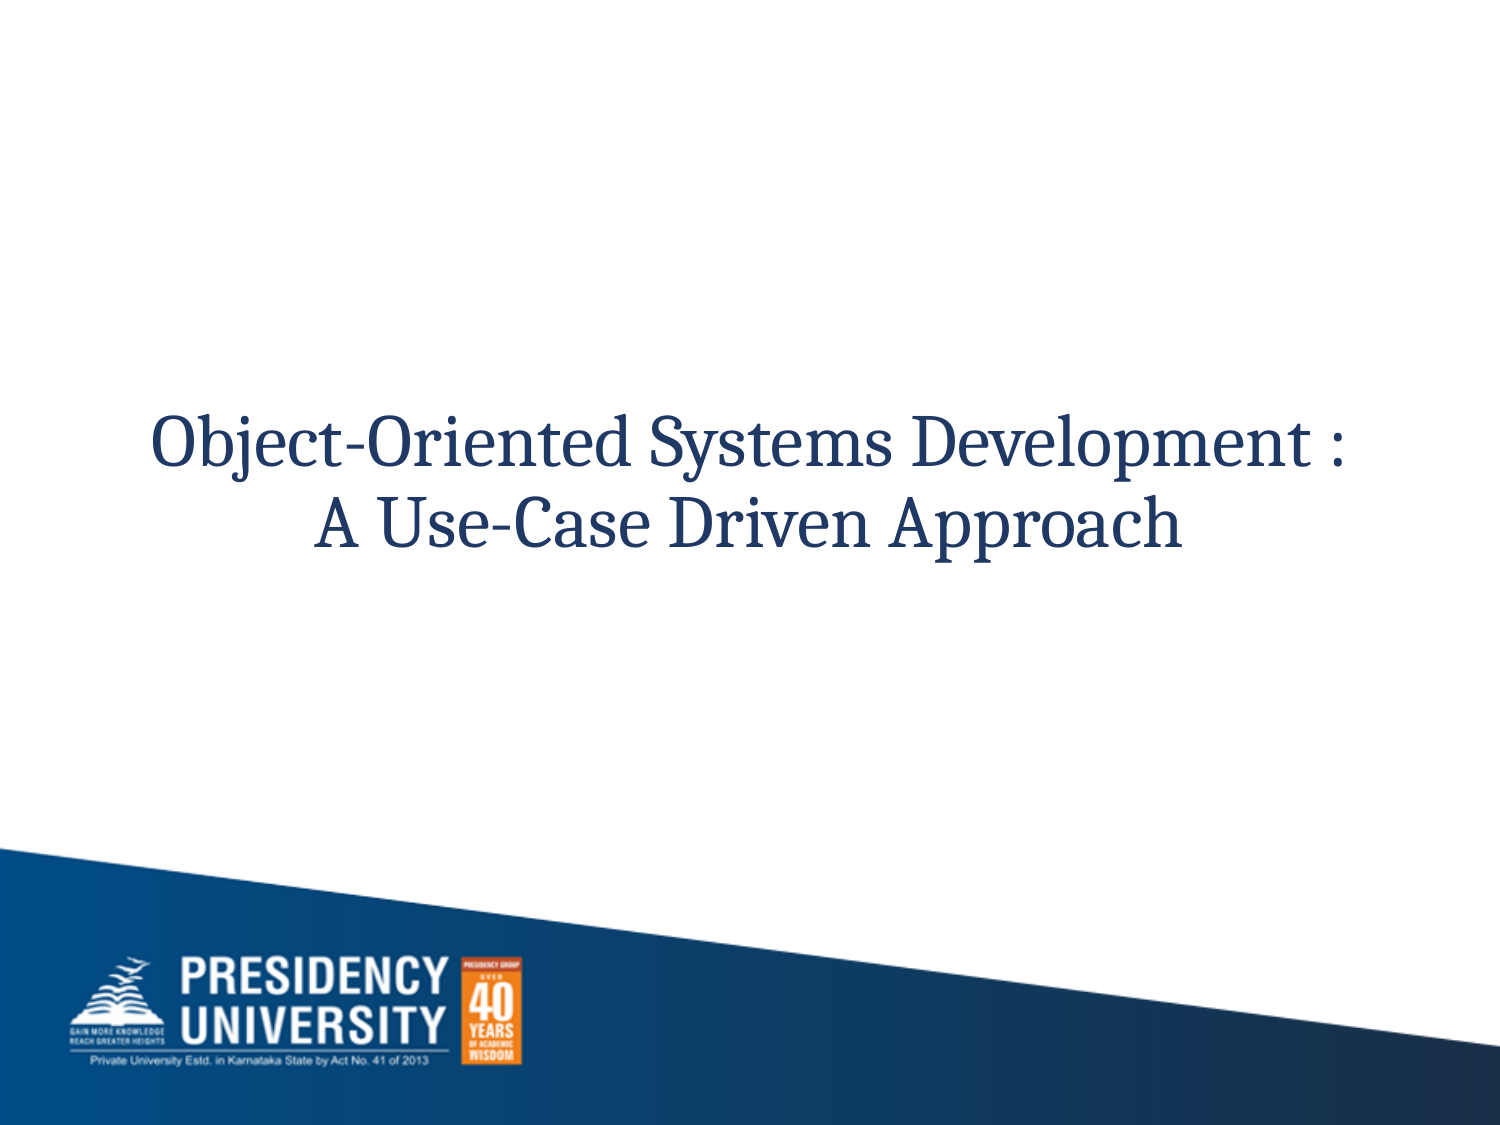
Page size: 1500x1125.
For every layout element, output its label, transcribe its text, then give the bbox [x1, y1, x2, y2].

picture [0, 845, 1500, 1125]
title Object-Oriented Systems Development : A Use-Case Driven Approach [112, 179, 1388, 572]
